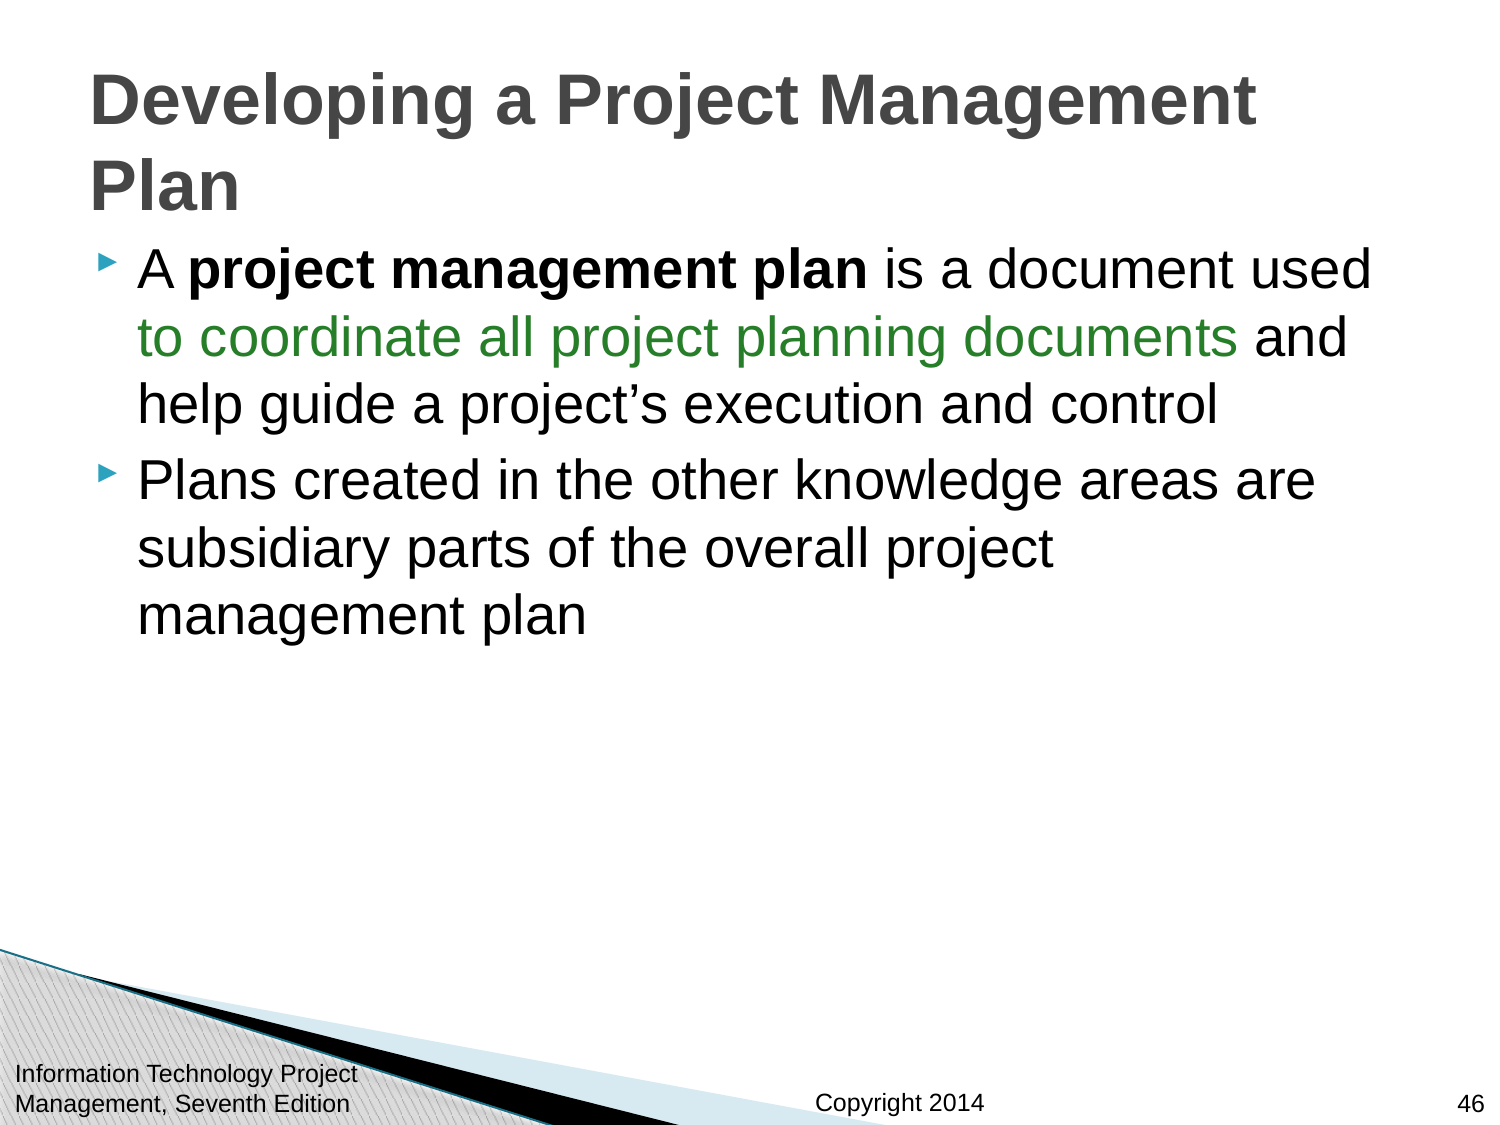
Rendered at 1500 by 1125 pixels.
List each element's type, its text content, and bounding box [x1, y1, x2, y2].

footer Information Technology Project Management, Seventh Edition [0, 1065, 386, 1125]
title Developing a Project Management Plan [75, 45, 1425, 233]
list A project management plan is a document used to coordinate all project planning documents and help guide a project’s execution and control Plans created in the other knowledge areas are subsidiary parts of the overall project management plan [62, 224, 1406, 1011]
slide_number 46 [1412, 1065, 1500, 1125]
